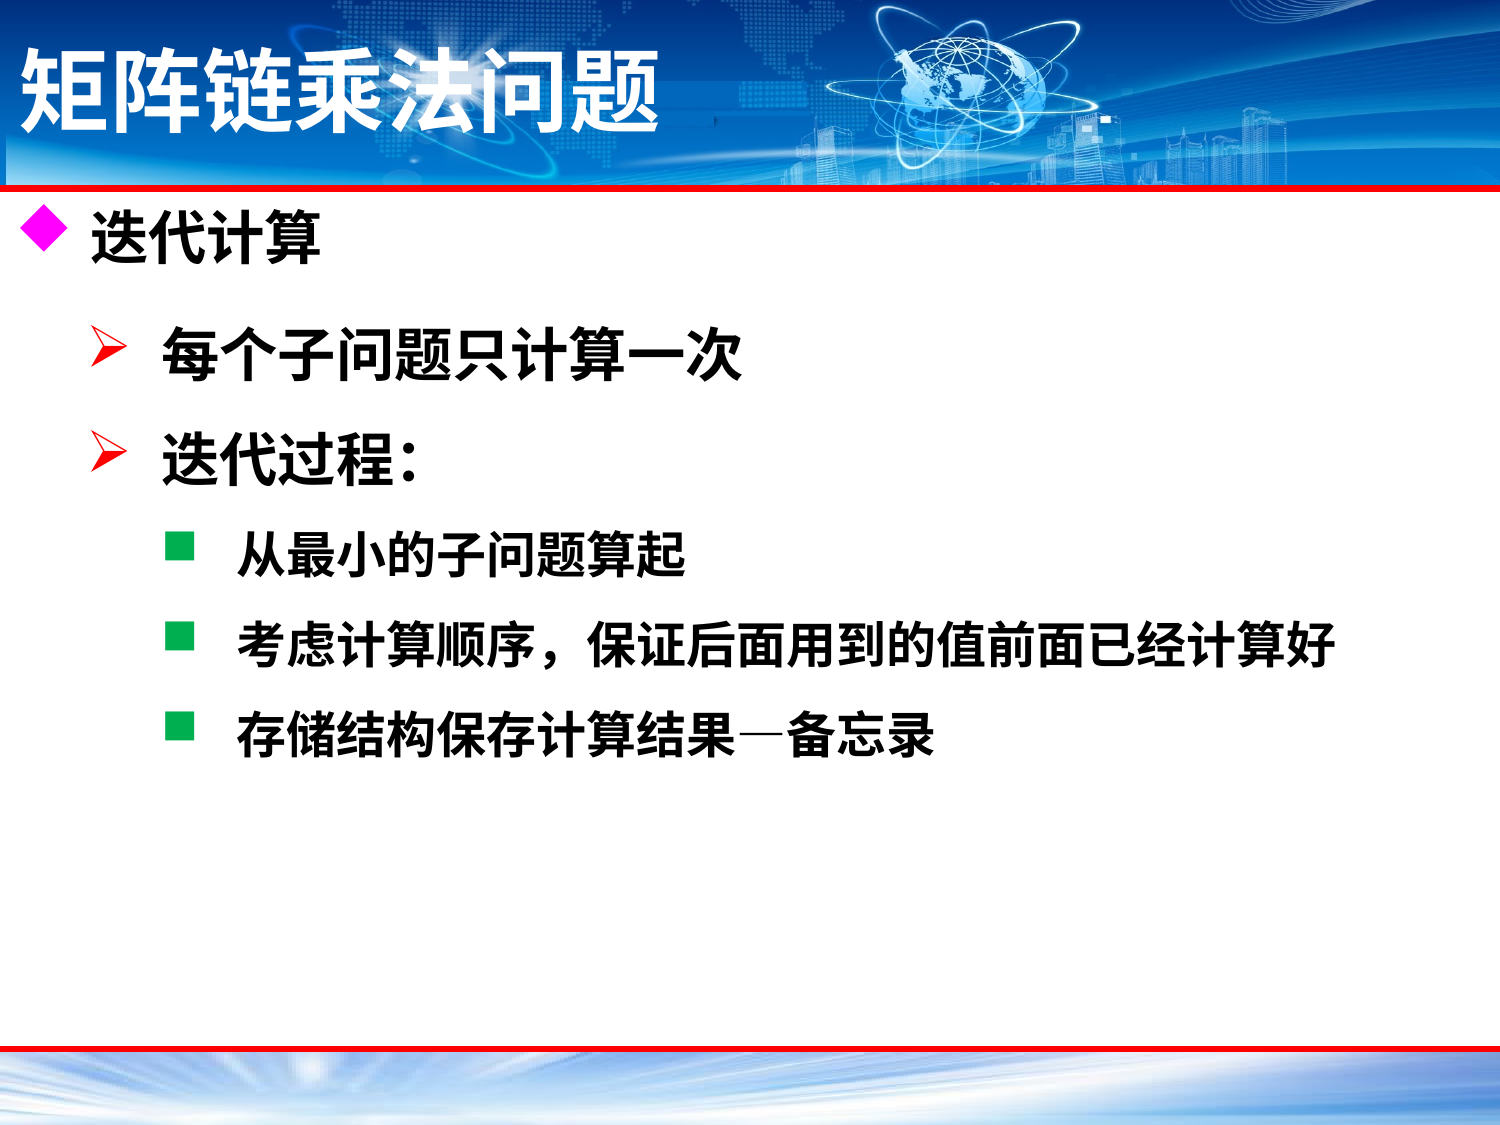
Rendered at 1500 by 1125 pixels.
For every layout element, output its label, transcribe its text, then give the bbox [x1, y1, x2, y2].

picture [0, 1052, 1500, 1125]
picture [0, 0, 1500, 185]
title 矩阵链乘法问题 [3, 2, 1500, 189]
list 迭代计算 每个子问题只计算一次 迭代过程： 从最小的子问题算起 考虑计算顺序，保证后面用到的值前面已经计算好 存储结构保存计算结果—备忘录 [0, 188, 1498, 1053]
